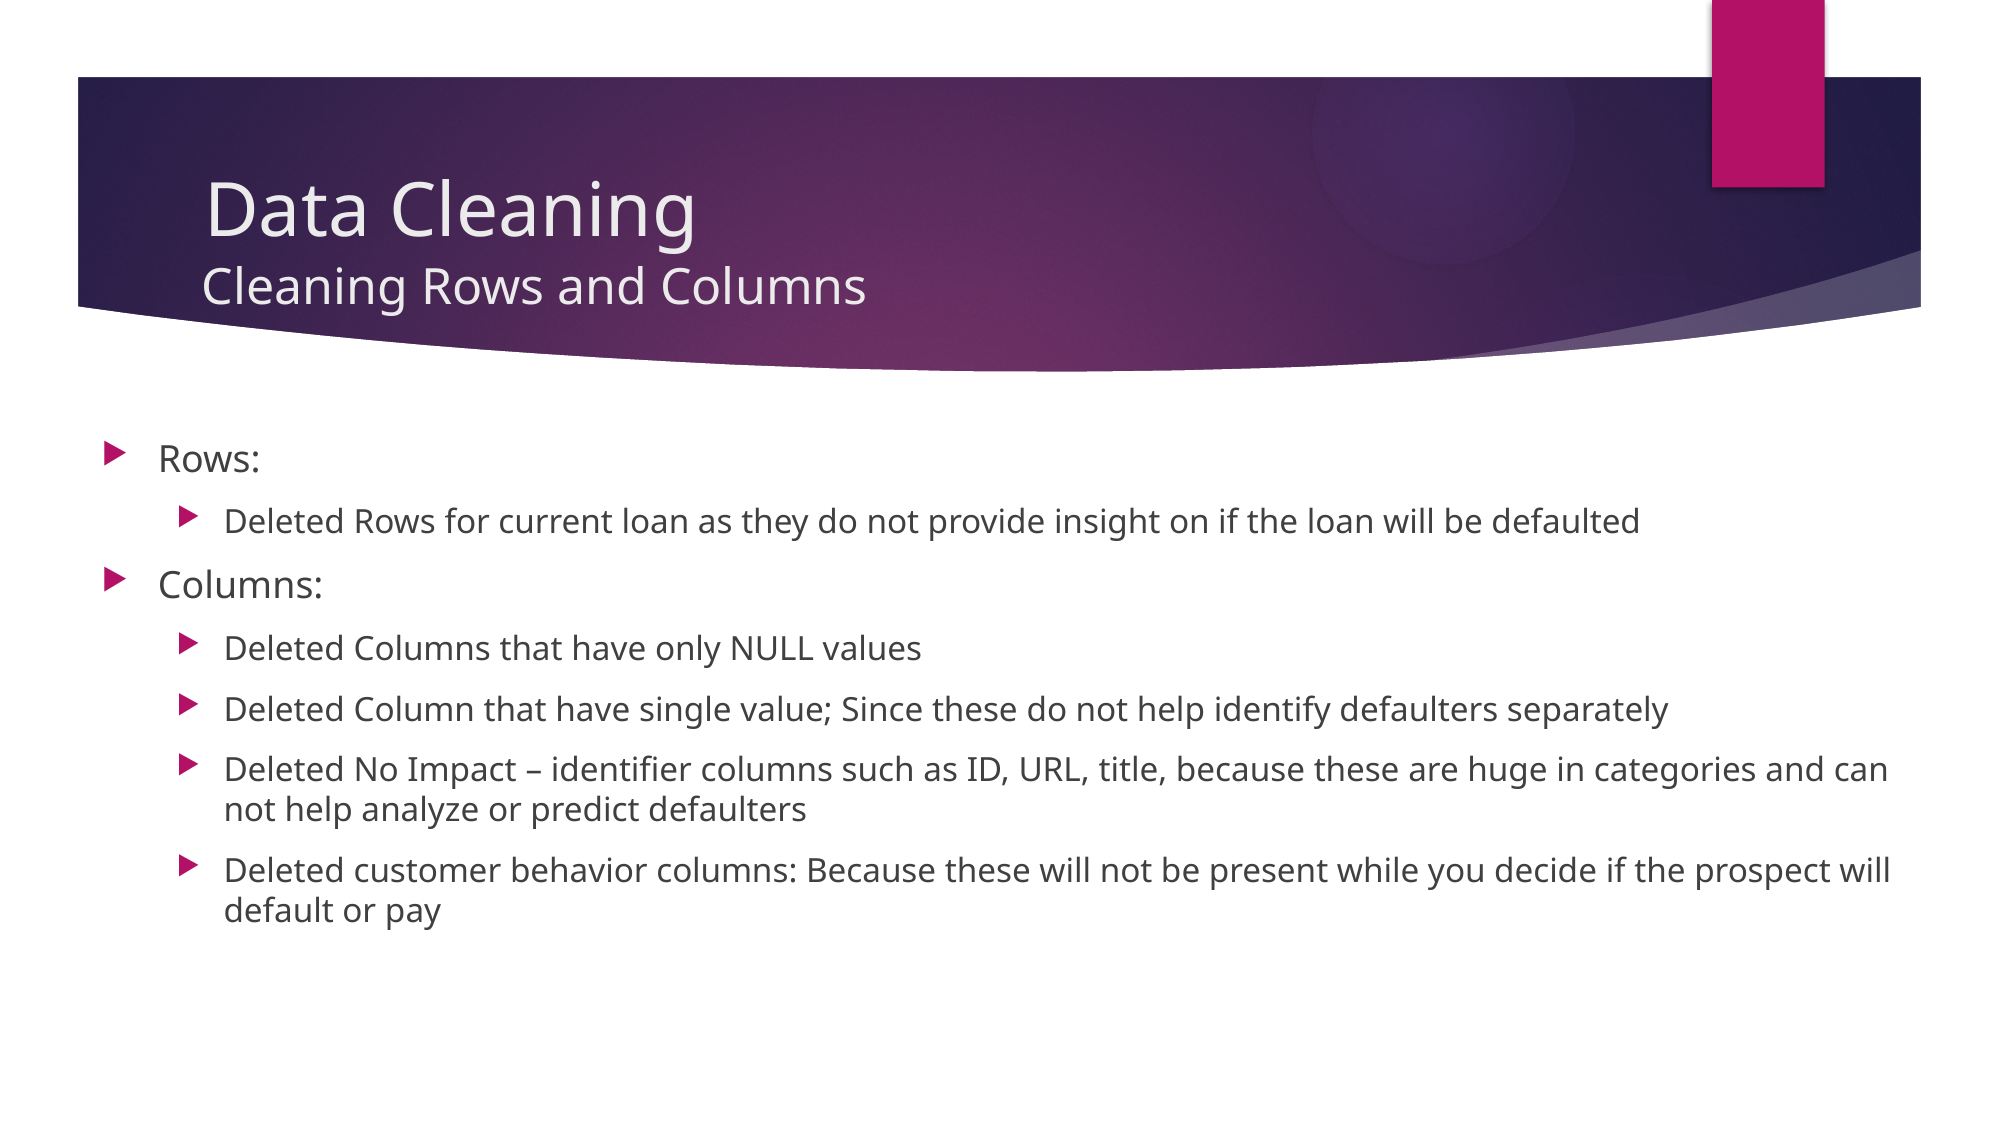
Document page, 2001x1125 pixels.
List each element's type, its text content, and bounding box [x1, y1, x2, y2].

text_box Cleaning Rows and Columns [186, 226, 1624, 343]
list Rows: Deleted Rows for current loan as they do not provide insight on if the loan will be defaulted Columns: Deleted Columns that have only NULL values Deleted Column that have single value; Since these do not help identify defaulters separately Deleted No Impact – identifier columns such as ID, URL, title, because these are huge in categories and can not help analyze or predict defaulters Deleted customer behavior columns: Because these will not be present while you decide if the prospect will default or pay [86, 427, 1915, 988]
title Data Cleaning [189, 148, 1627, 265]
